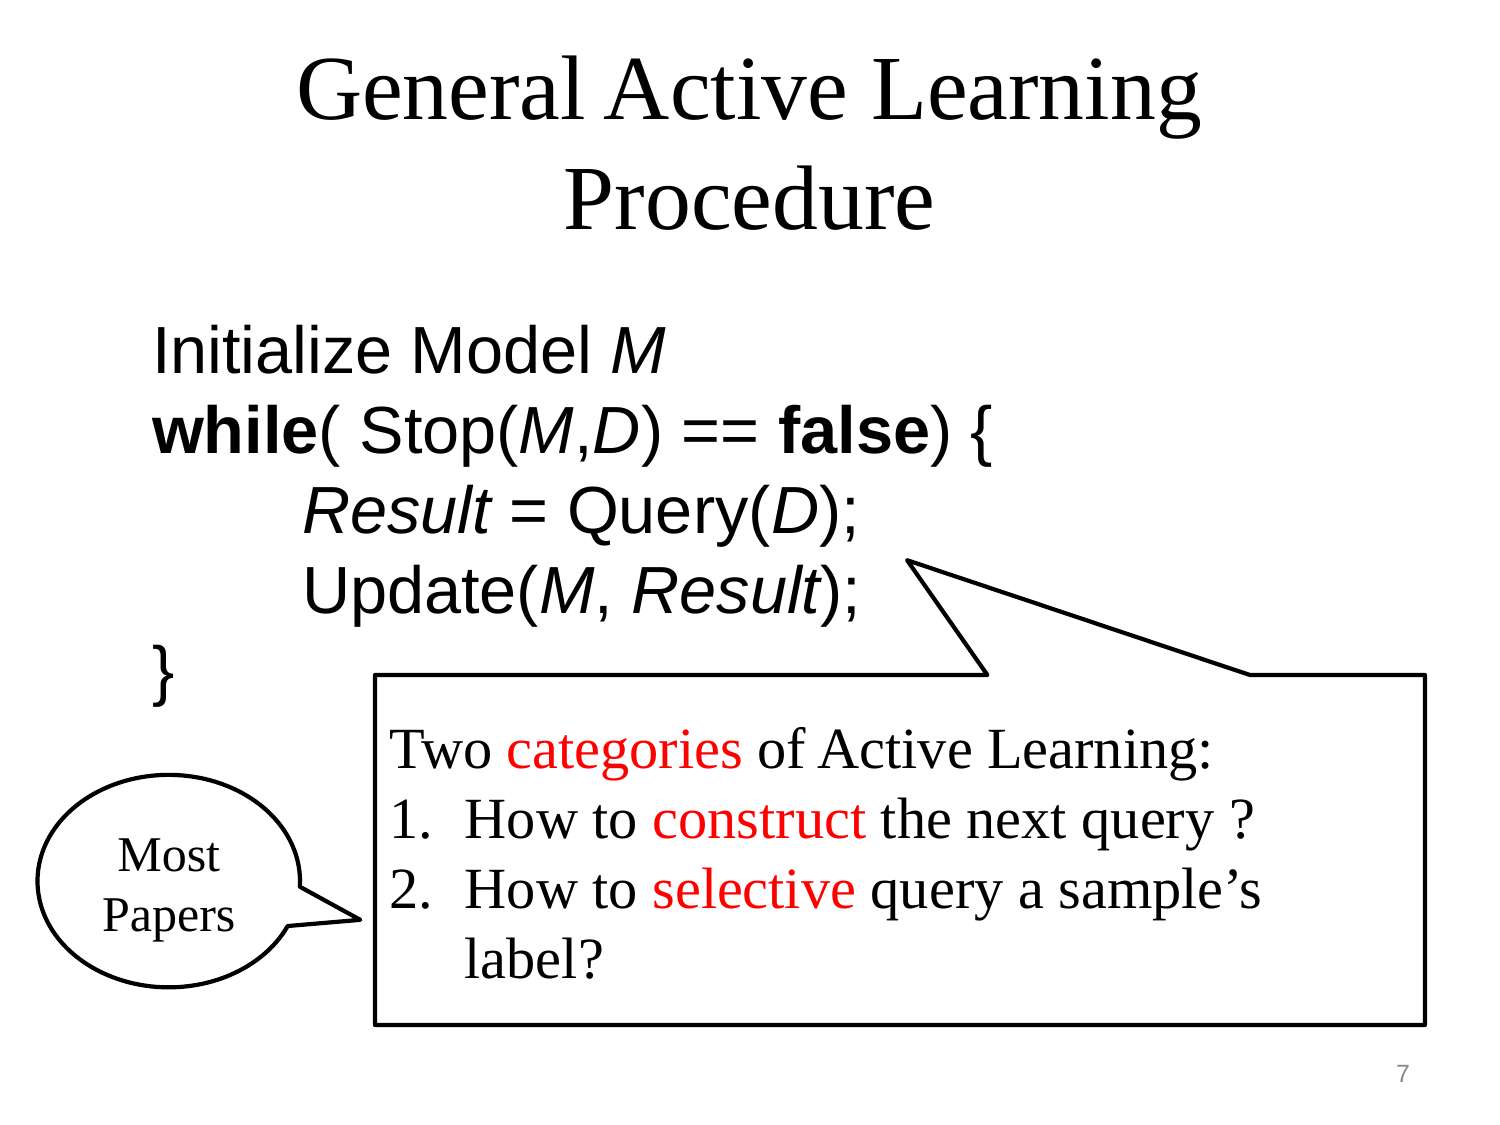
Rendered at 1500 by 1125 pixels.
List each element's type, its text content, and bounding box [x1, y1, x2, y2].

slide_number 7 [1074, 1042, 1425, 1103]
text_box Initialize Model M while( Stop(M,D) == false) { Result = Query(D); Update(M, Result); } [137, 299, 1413, 715]
text_box Two categories of Active Learning: How to construct the next query ? How to selective query a sample’s label? [372, 558, 1428, 1028]
text_box Most Papers [35, 772, 363, 990]
title General Active Learning Procedure [112, 62, 1388, 213]
